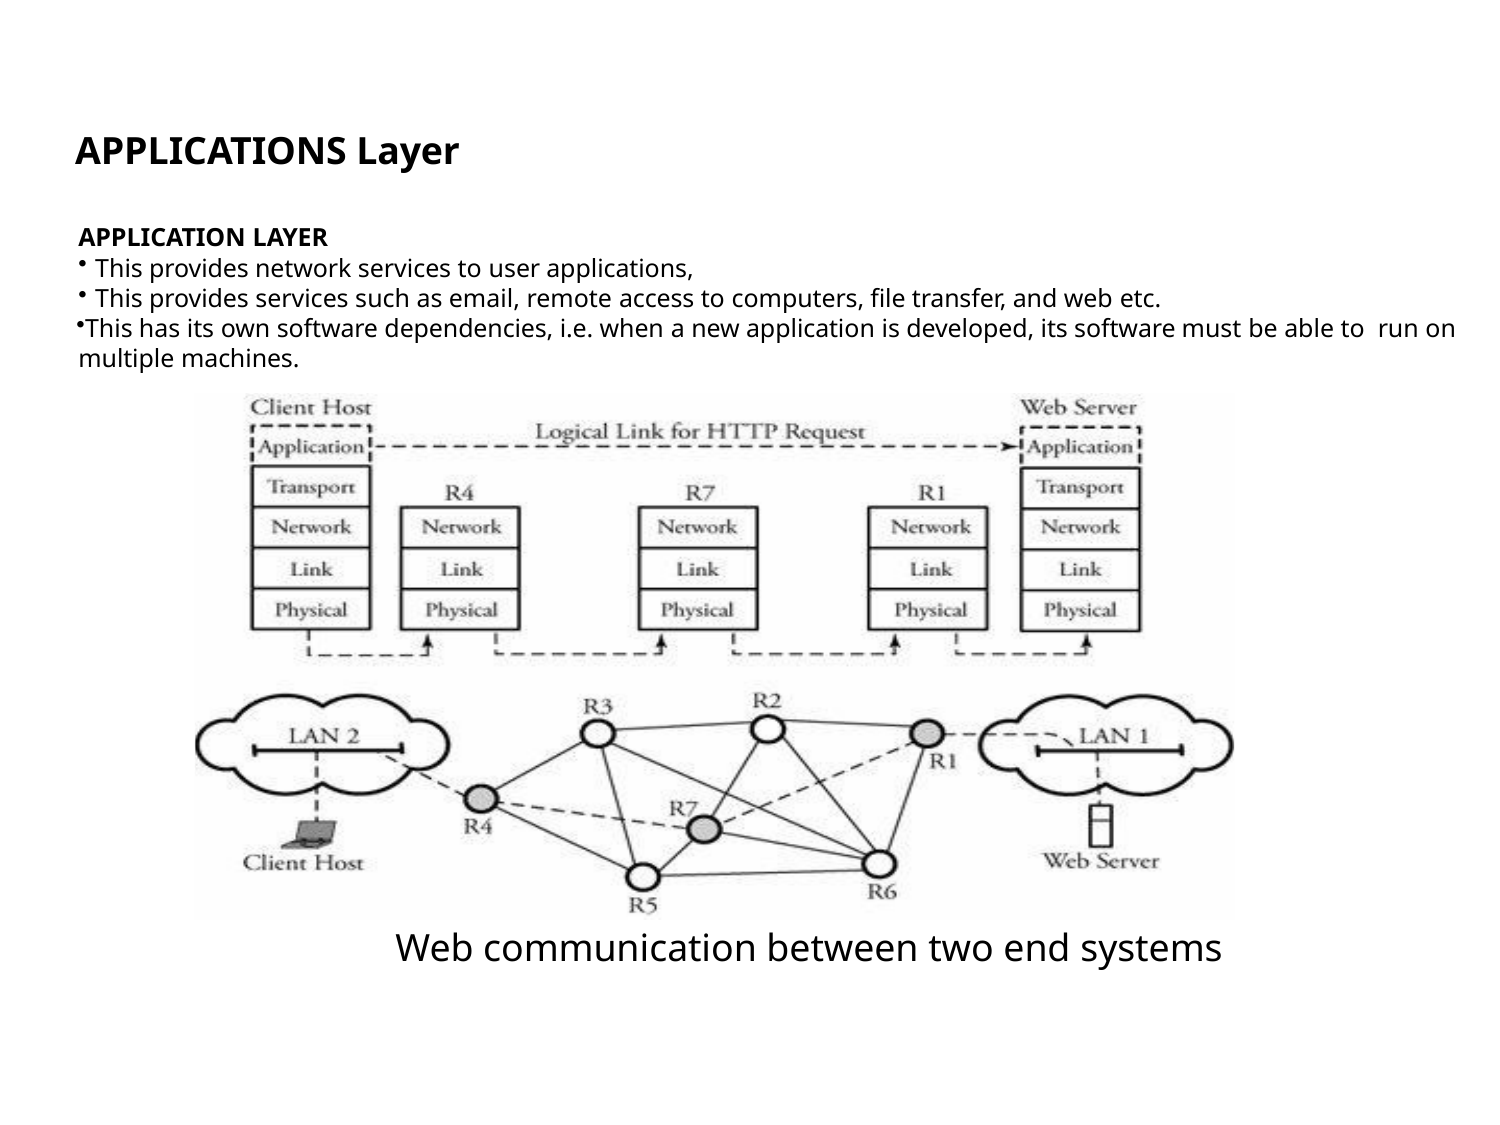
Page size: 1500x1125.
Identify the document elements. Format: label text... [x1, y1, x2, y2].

text_box APPLICATIONS Layer [72, 125, 1092, 173]
text_box APPLICATION LAYER This provides network services to user applications, This provides services such as email, remote access to computers, file transfer, and web etc. This has its own software dependencies, i.e. when a new application is developed, its software must be able to run on multiple machines. [76, 219, 1486, 373]
text_box Web communication between two end systems [253, 916, 1365, 977]
text_box [194, 393, 1235, 921]
